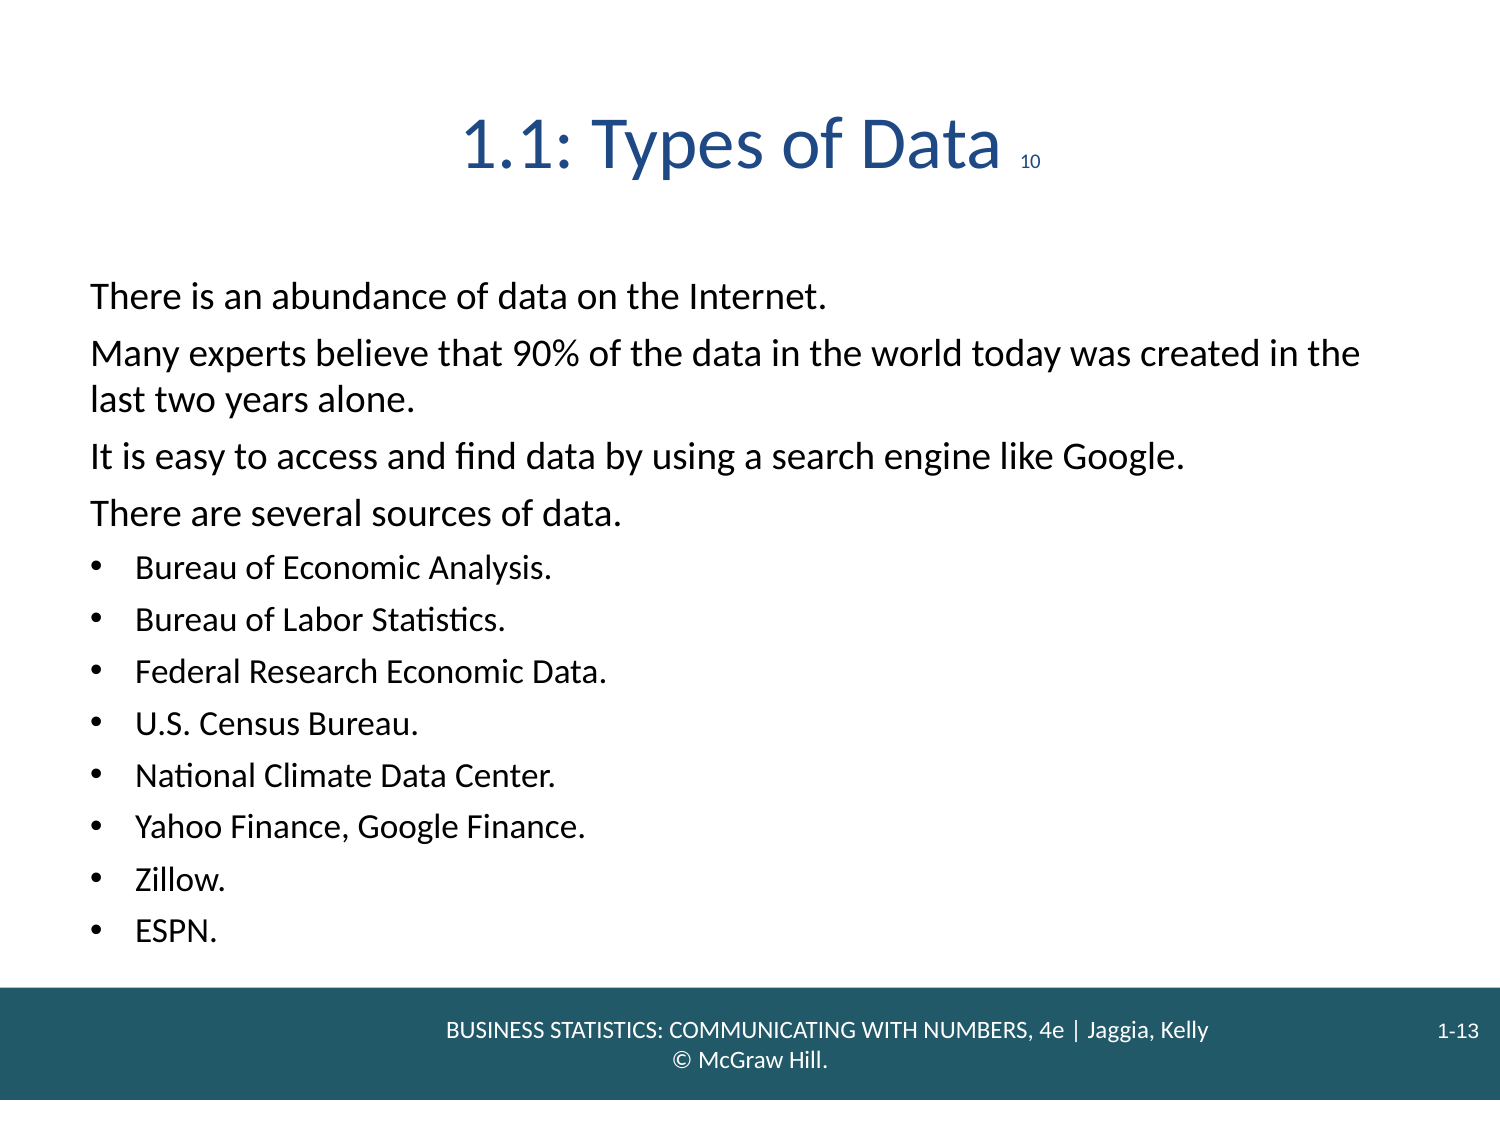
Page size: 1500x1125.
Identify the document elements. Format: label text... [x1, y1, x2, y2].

title 1.1: Types of Data 10 [75, 45, 1425, 233]
list There is an abundance of data on the Internet. Many experts believe that 90% of the data in the world today was created in the last two years alone. It is easy to access and find data by using a search engine like Google. There are several sources of data. Bureau of Economic Analysis. Bureau of Labor Statistics. Federal Research Economic Data. U.S. Census Bureau. National Climate Data Center. Yahoo Finance, Google Finance. Zillow. ESPN. [75, 262, 1425, 963]
